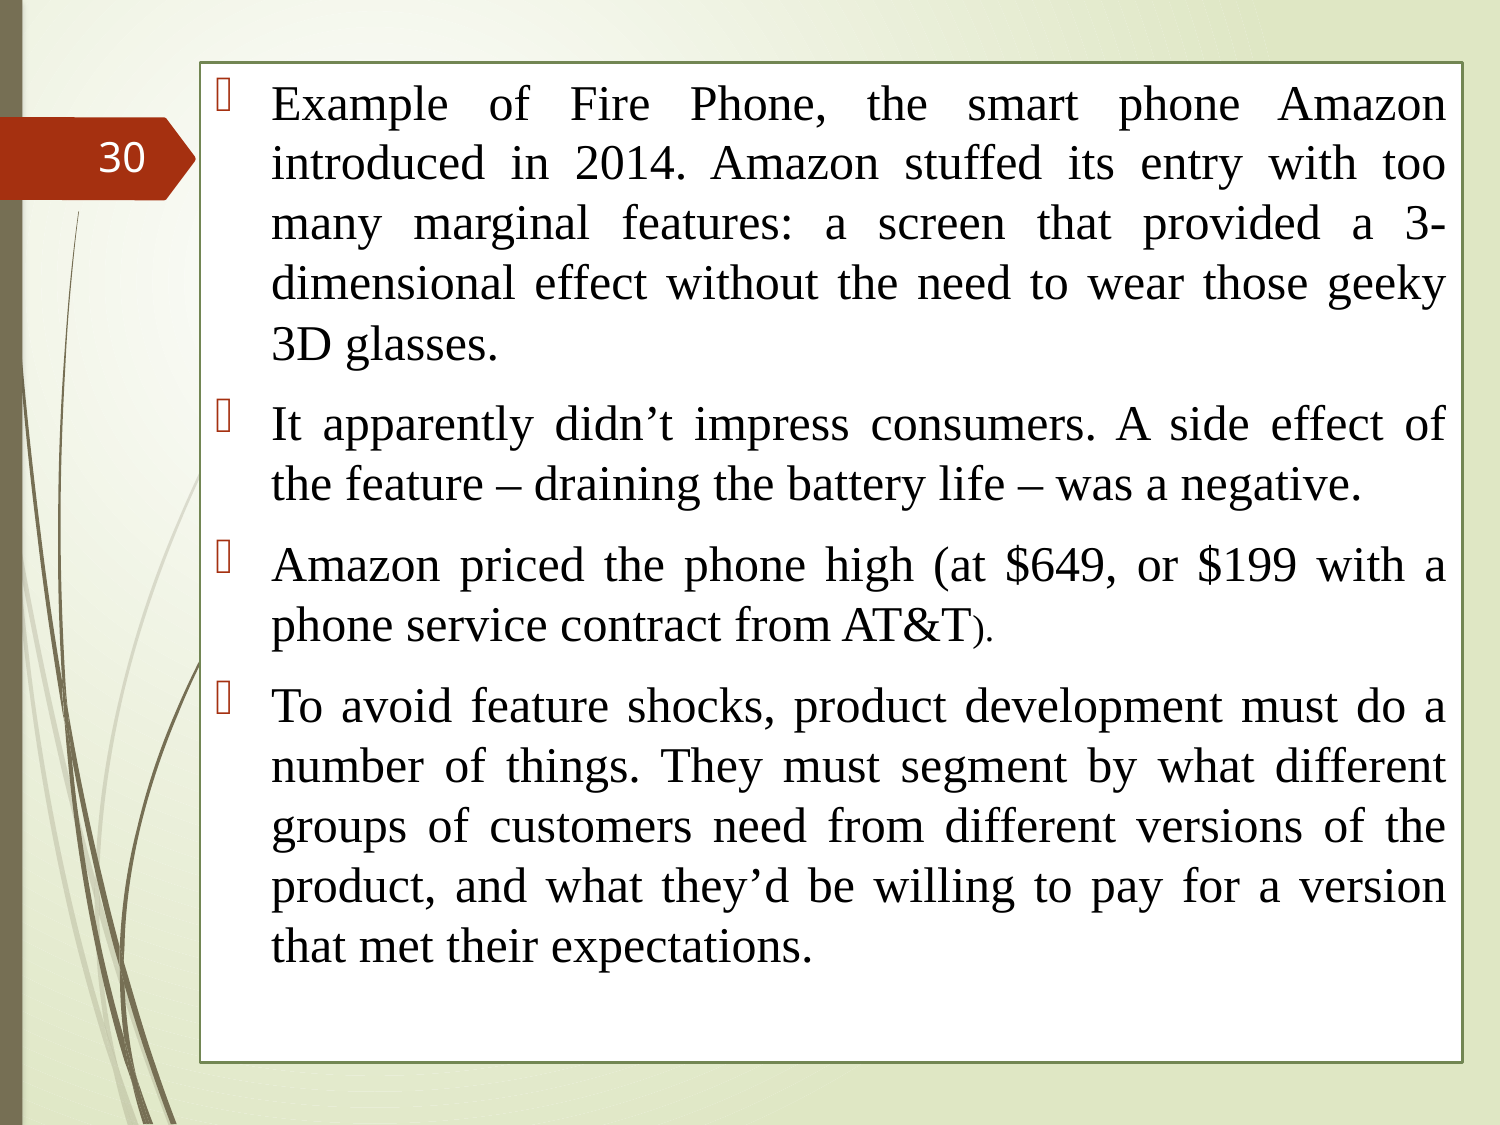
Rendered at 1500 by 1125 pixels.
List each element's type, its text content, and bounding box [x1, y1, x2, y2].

slide_number 30 [65, 129, 162, 190]
list Example of Fire Phone, the smart phone Amazon introduced in 2014. Amazon stuffed its entry with too many marginal features: a screen that provided a 3-dimensional effect without the need to wear those geeky 3D glasses. It apparently didn’t impress consumers. A side effect of the feature – draining the battery life – was a negative. Amazon priced the phone high (at $649, or $199 with a phone service contract from AT&T). To avoid feature shocks, product development must do a number of things. They must segment by what different groups of customers need from different versions of the product, and what they’d be willing to pay for a version that met their expectations. [199, 61, 1464, 1064]
